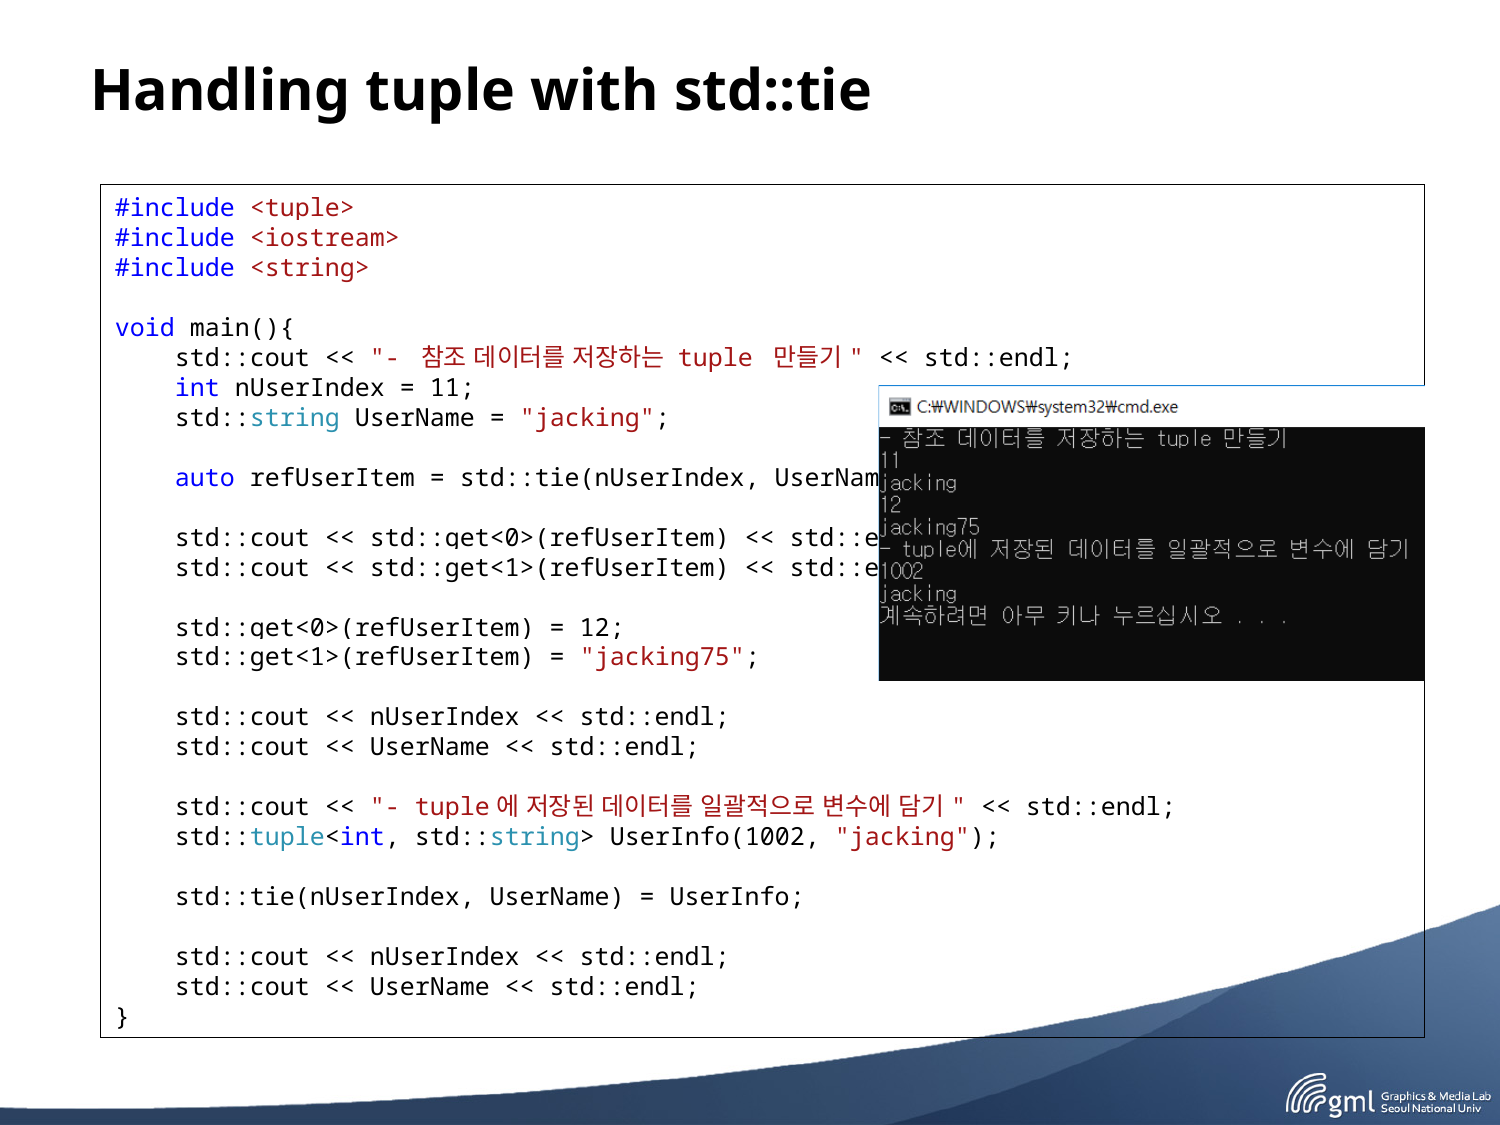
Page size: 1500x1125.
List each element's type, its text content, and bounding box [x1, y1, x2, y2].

picture [0, 0, 1500, 1125]
text_box #include <tuple> #include <iostream> #include <string> void main(){ std::cout << "- 참조 데이터를 저장하는 tuple 만들기" << std::endl; int nUserIndex = 11; std::string UserName = "jacking"; auto refUserItem = std::tie(nUserIndex, UserName); std::cout << std::get<0>(refUserItem) << std::endl; std::cout << std::get<1>(refUserItem) << std::endl; std::get<0>(refUserItem) = 12; std::get<1>(refUserItem) = "jacking75"; std::cout << nUserIndex << std::endl; std::cout << UserName << std::endl; std::cout << "- tuple에 저장된 데이터를 일괄적으로 변수에 담기" << std::endl; std::tuple<int, std::string> UserInfo(1002, "jacking"); std::tie(nUserIndex, UserName) = UserInfo; std::cout << nUserIndex << std::endl; std::cout << UserName << std::endl; } [100, 184, 1425, 1038]
title Handling tuple with std::tie [75, 45, 1425, 129]
